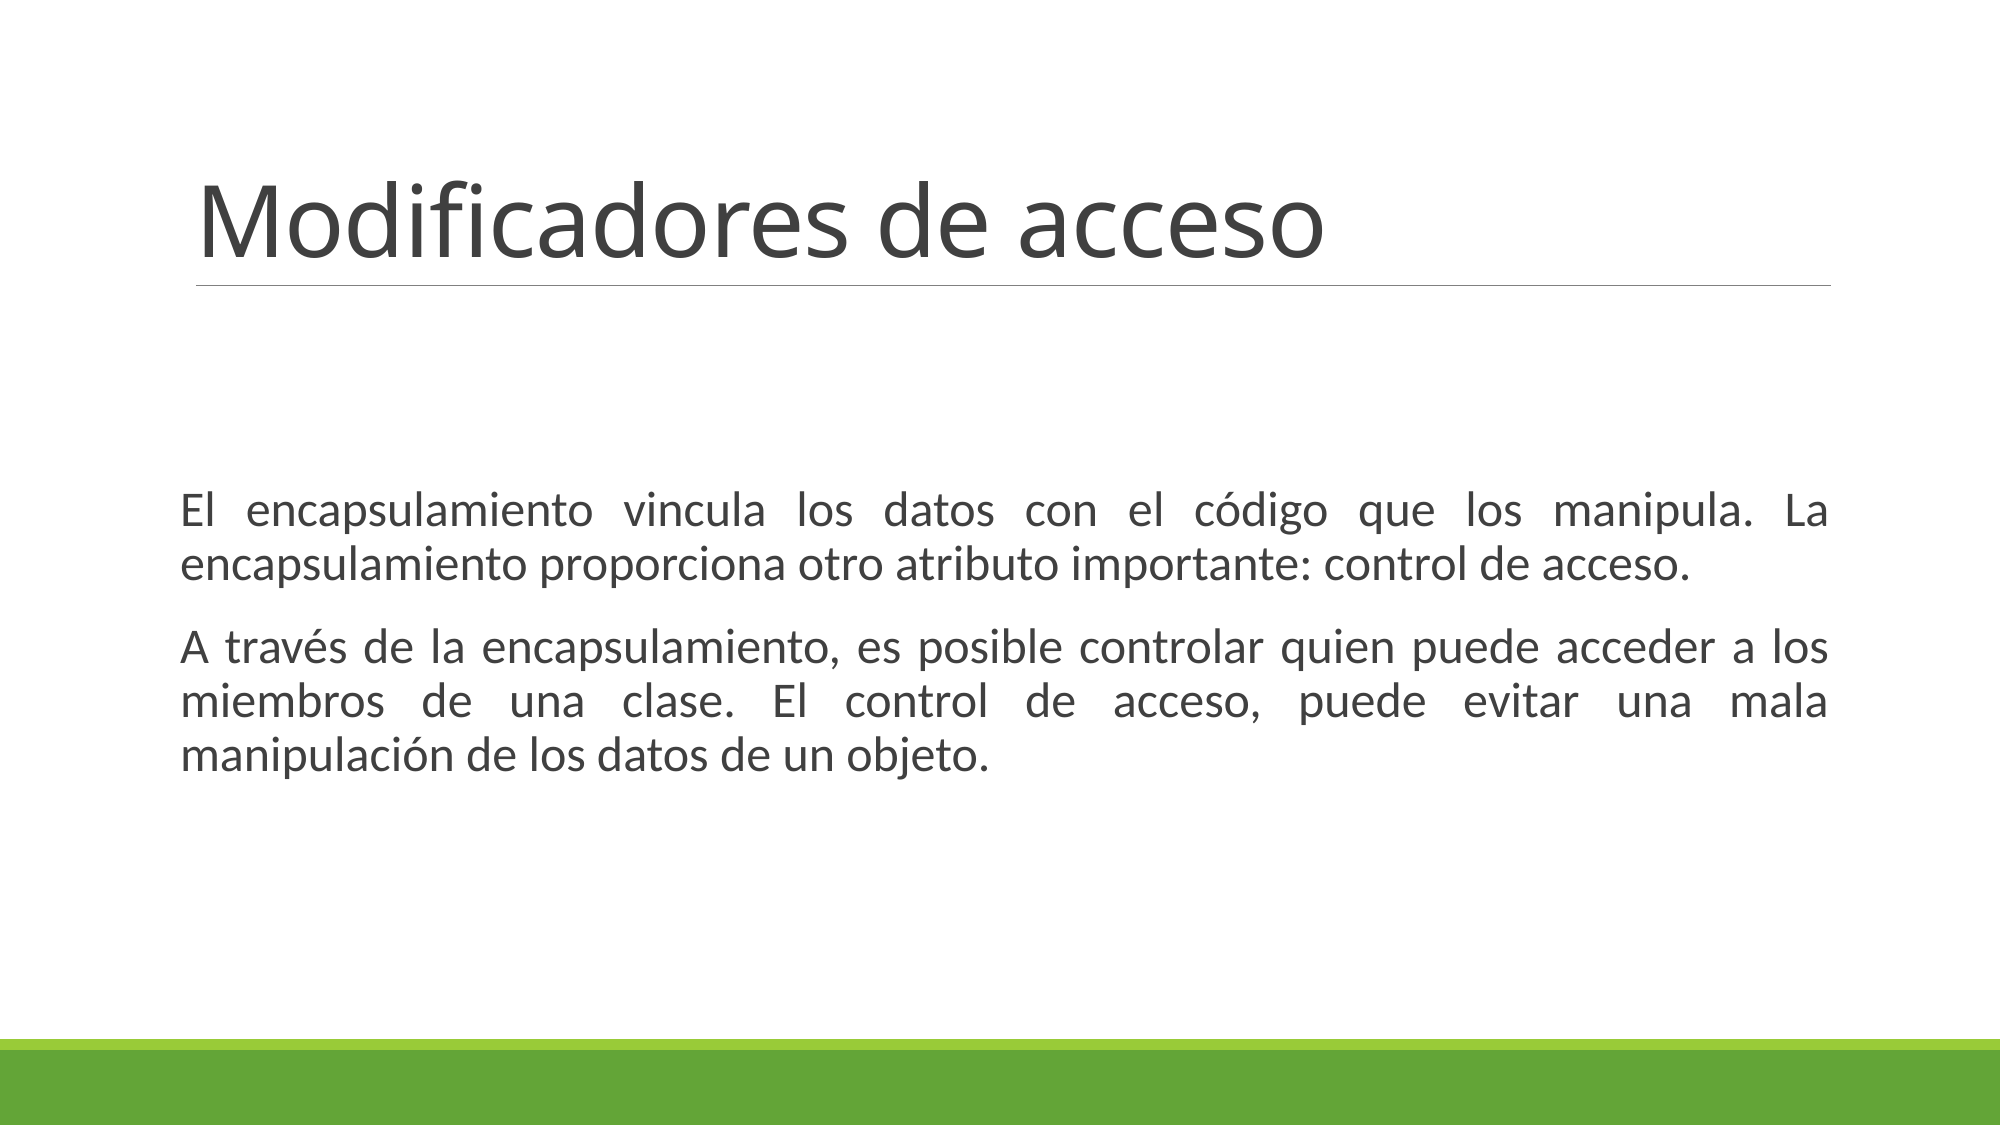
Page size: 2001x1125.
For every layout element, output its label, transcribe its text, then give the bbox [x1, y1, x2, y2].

title Modificadores de acceso [180, 47, 1830, 285]
list El encapsulamiento vincula los datos con el código que los manipula. La encapsulamiento proporciona otro atributo importante: control de acceso. A través de la encapsulamiento, es posible controlar quien puede acceder a los miembros de una clase. El control de acceso, puede evitar una mala manipulación de los datos de un objeto. [180, 302, 1830, 963]
